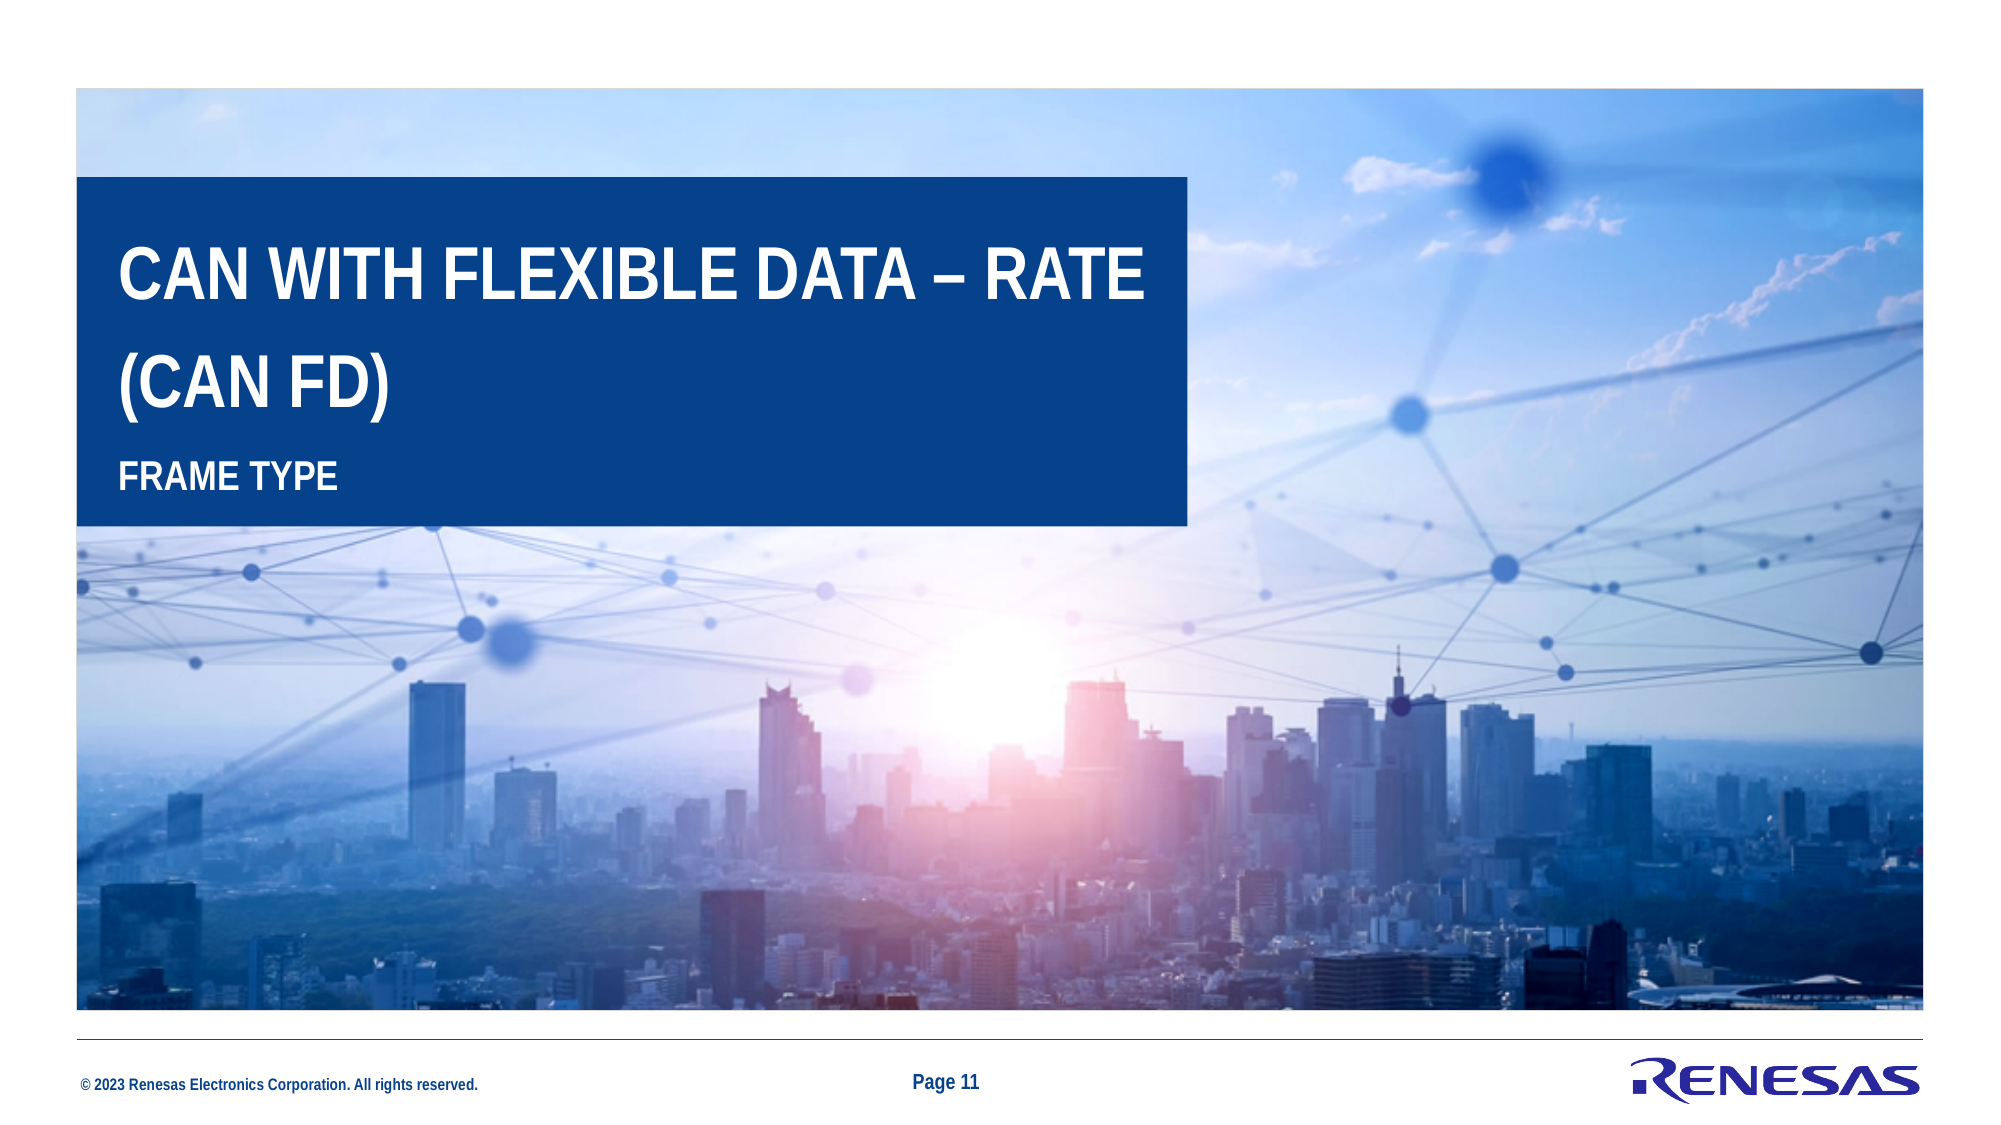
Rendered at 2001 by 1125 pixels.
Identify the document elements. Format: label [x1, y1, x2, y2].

picture [1628, 1055, 1923, 1106]
picture [76, 88, 1923, 1010]
